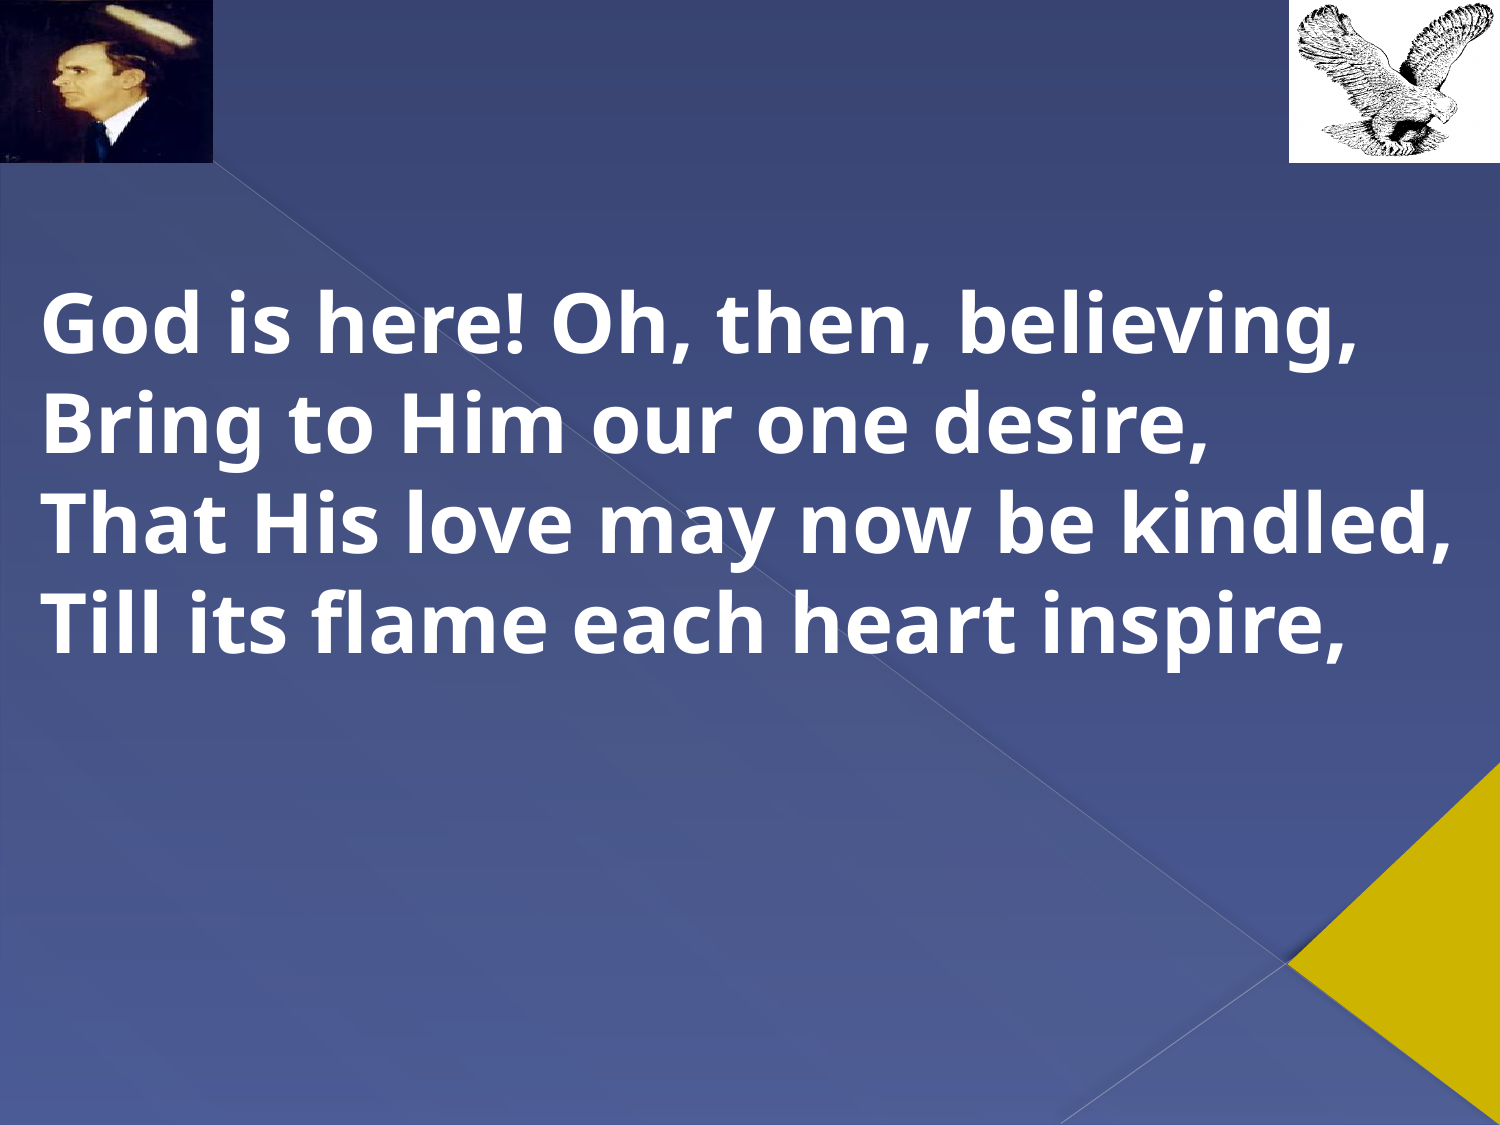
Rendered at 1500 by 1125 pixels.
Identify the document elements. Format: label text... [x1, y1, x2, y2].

picture [0, 0, 213, 163]
picture [1288, 0, 1500, 163]
text_box [1285, 760, 1500, 1125]
text_box God is here! Oh, then, believing, Bring to Him our one desire, That His love may now be kindled, Till its flame each heart inspire, [24, 262, 1500, 678]
